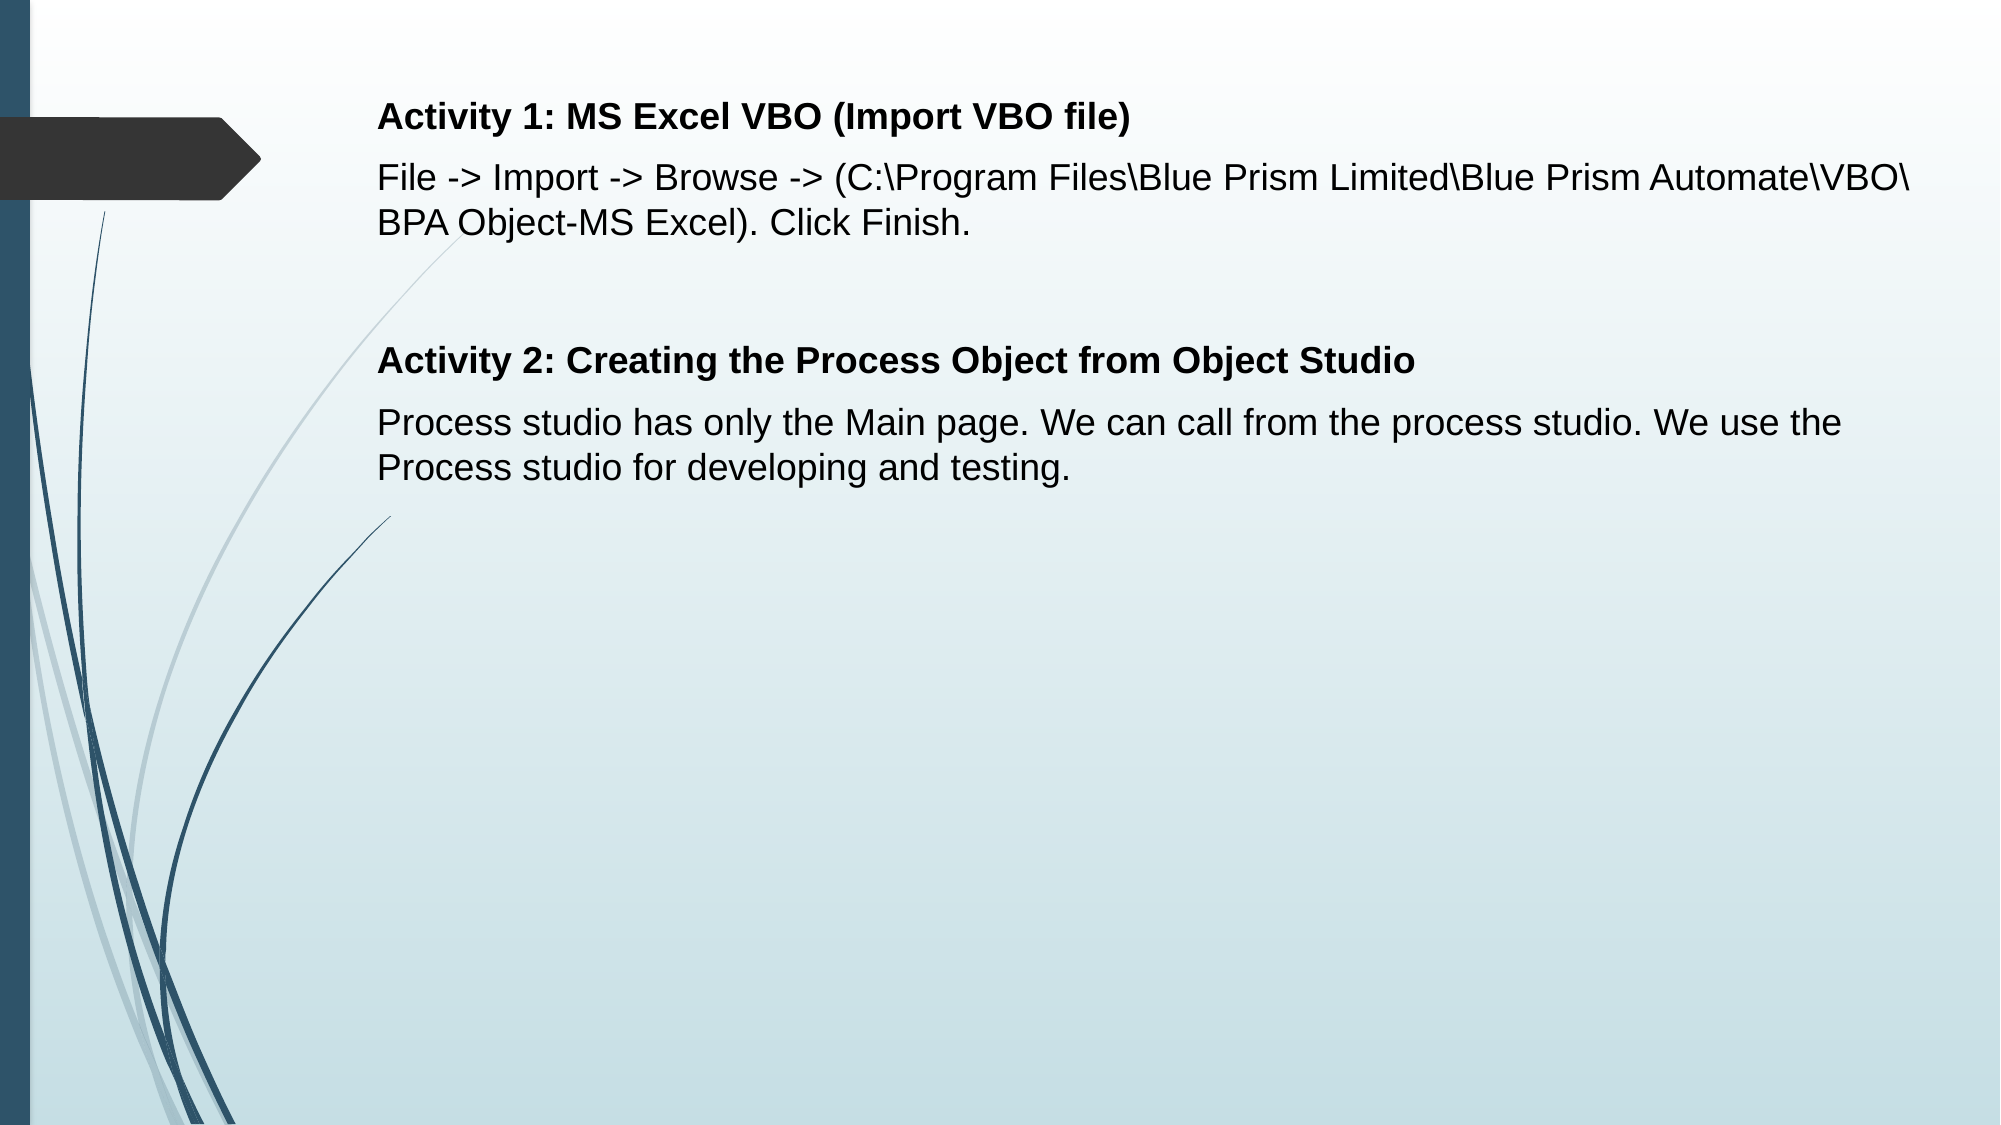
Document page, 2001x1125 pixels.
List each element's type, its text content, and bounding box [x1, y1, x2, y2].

text_box Activity 1: MS Excel VBO (Import VBO file) File -> Import -> Browse -> (C:\Program Files\Blue Prism Limited\Blue Prism Automate\VBO\BPA Object-MS Excel). Click Finish. Activity 2: Creating the Process Object from Object Studio Process studio has only the Main page. We can call from the process studio. We use the Process studio for developing and testing. [362, 81, 1955, 541]
